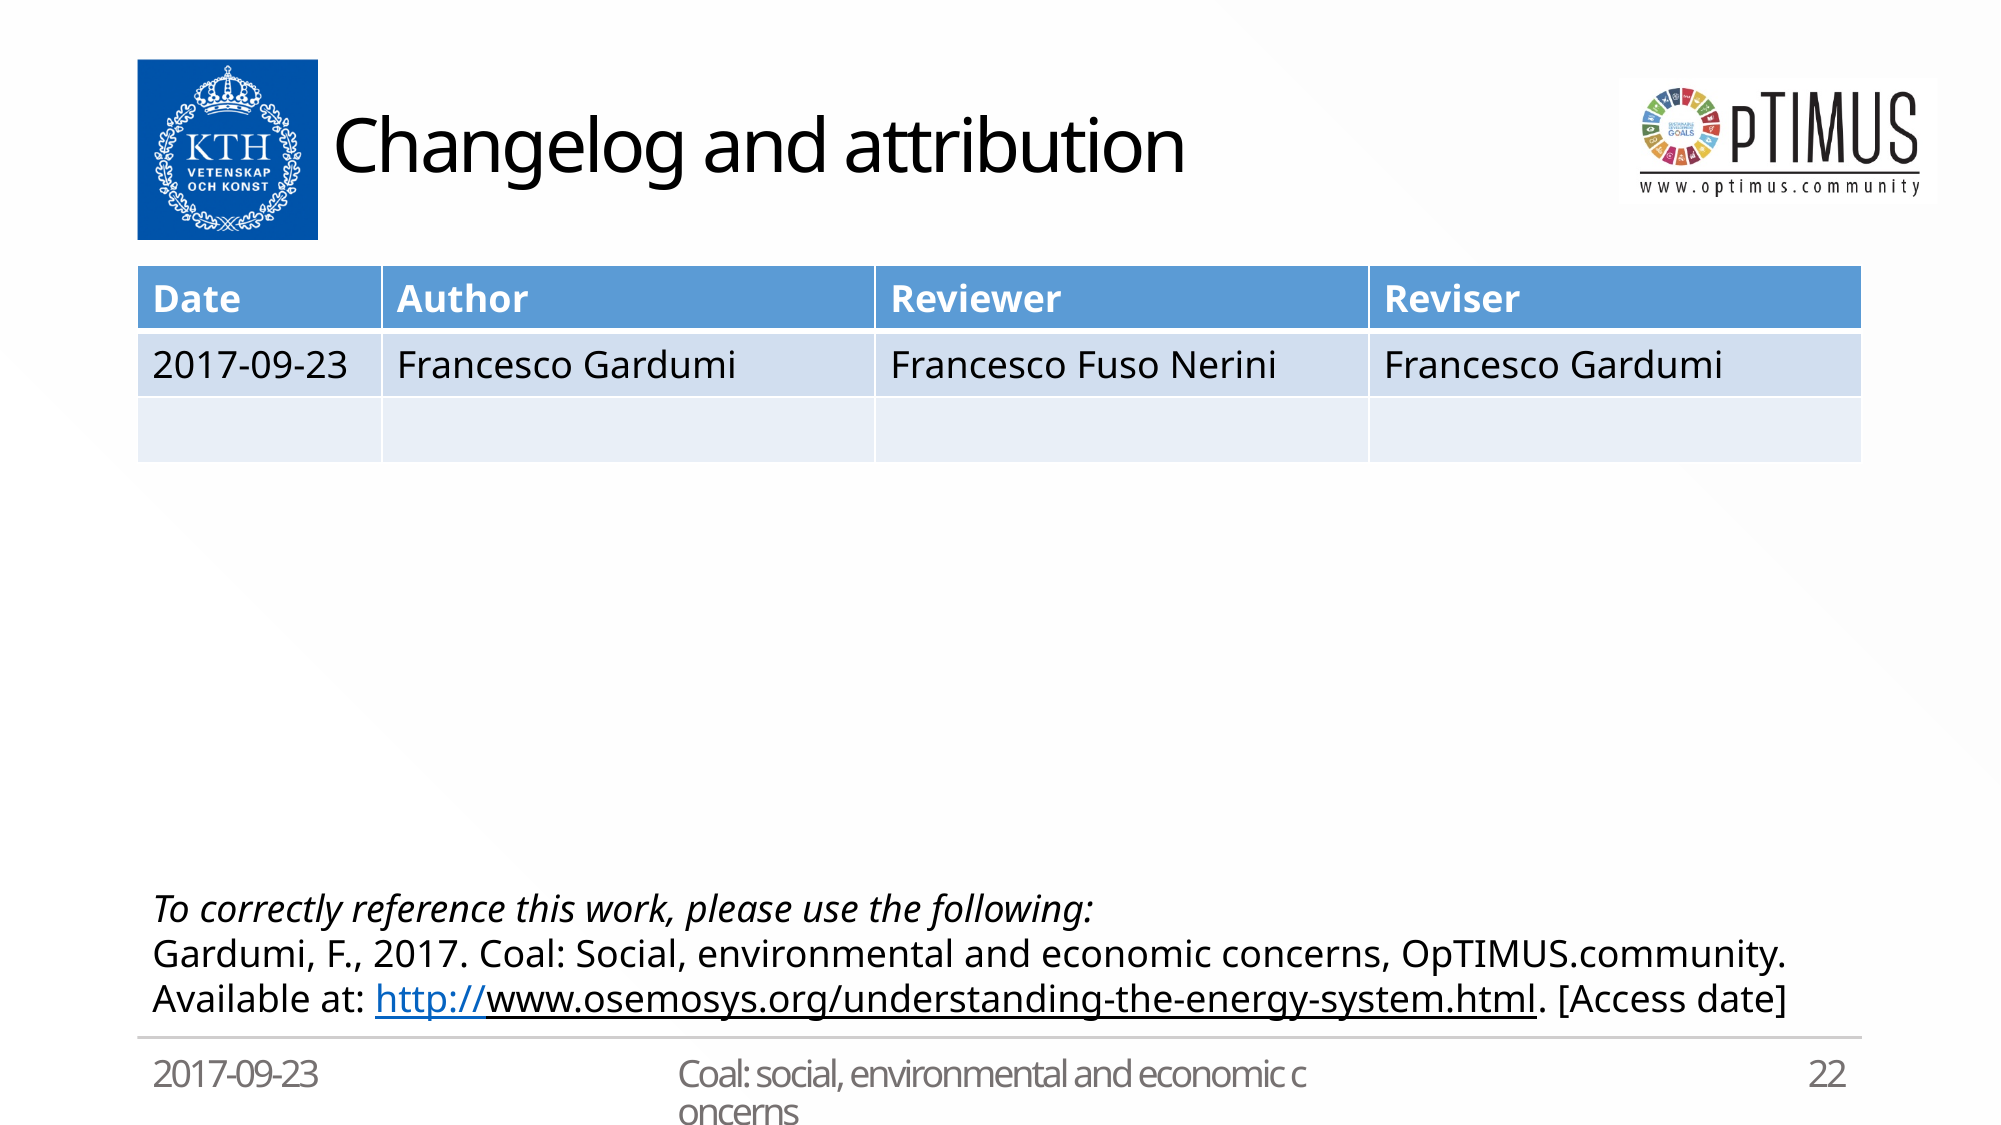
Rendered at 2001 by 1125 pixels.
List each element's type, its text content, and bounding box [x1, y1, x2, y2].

picture [1863, 78, 1938, 204]
table_cell [138, 398, 381, 462]
text_box To correctly reference this work, please use the following: Gardumi, F., 2017. Coal: Social, environmental and economic concerns, OpTIMUS.community. Available at: http://www.osemosys.org/understanding-the-energy-system.html. [Access date] [137, 885, 1863, 1026]
table_cell 2017-09-23 [138, 334, 381, 396]
table_cell [383, 398, 874, 462]
footer Coal: social, environmental and economic concerns [662, 1042, 1338, 1103]
table_cell [876, 398, 1368, 462]
table_header Reviewer [876, 266, 1368, 328]
table_header Author [383, 266, 874, 328]
table_cell [1370, 398, 1861, 462]
table_cell Francesco Gardumi [383, 334, 874, 396]
table_header Reviser [1370, 266, 1861, 328]
table_header Date [138, 266, 381, 328]
table_cell Francesco Fuso Nerini [876, 334, 1368, 396]
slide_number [137, 1042, 588, 1103]
title Changelog and attribution [317, 56, 1863, 240]
slide_number 22 [1412, 1042, 1863, 1103]
picture [137, 59, 317, 240]
table_cell Francesco Gardumi [1370, 334, 1861, 396]
